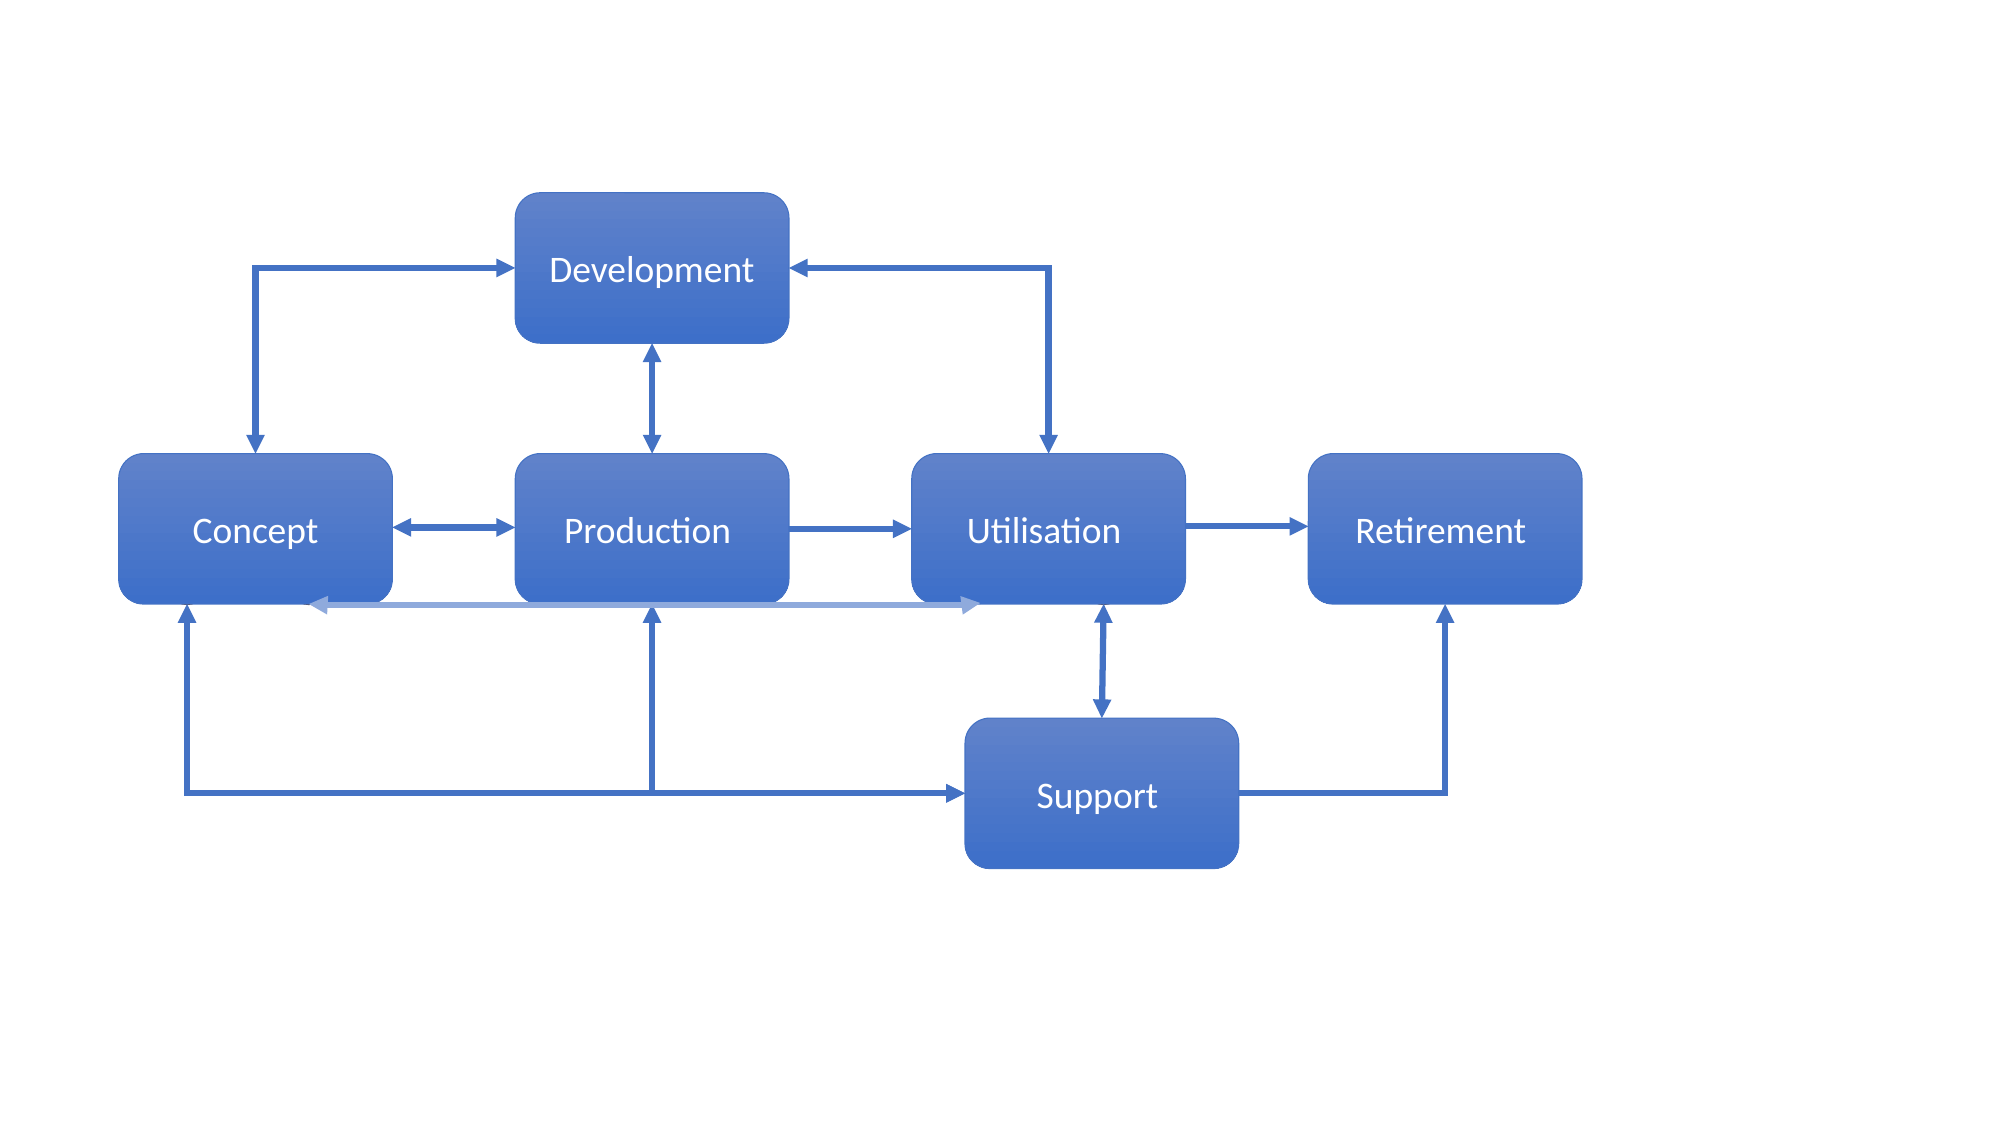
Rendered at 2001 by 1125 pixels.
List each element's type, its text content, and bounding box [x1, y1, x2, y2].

text_box Development [514, 192, 790, 344]
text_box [646, 603, 965, 794]
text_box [1238, 603, 1446, 794]
text_box Production [514, 453, 643, 602]
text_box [186, 603, 643, 794]
text_box Concept [118, 453, 393, 605]
text_box Support [964, 717, 1240, 870]
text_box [788, 267, 1049, 454]
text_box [255, 267, 516, 454]
text_box Production [646, 453, 790, 602]
text_box Utilisation [911, 453, 1187, 605]
text_box Retirement [1307, 453, 1583, 605]
